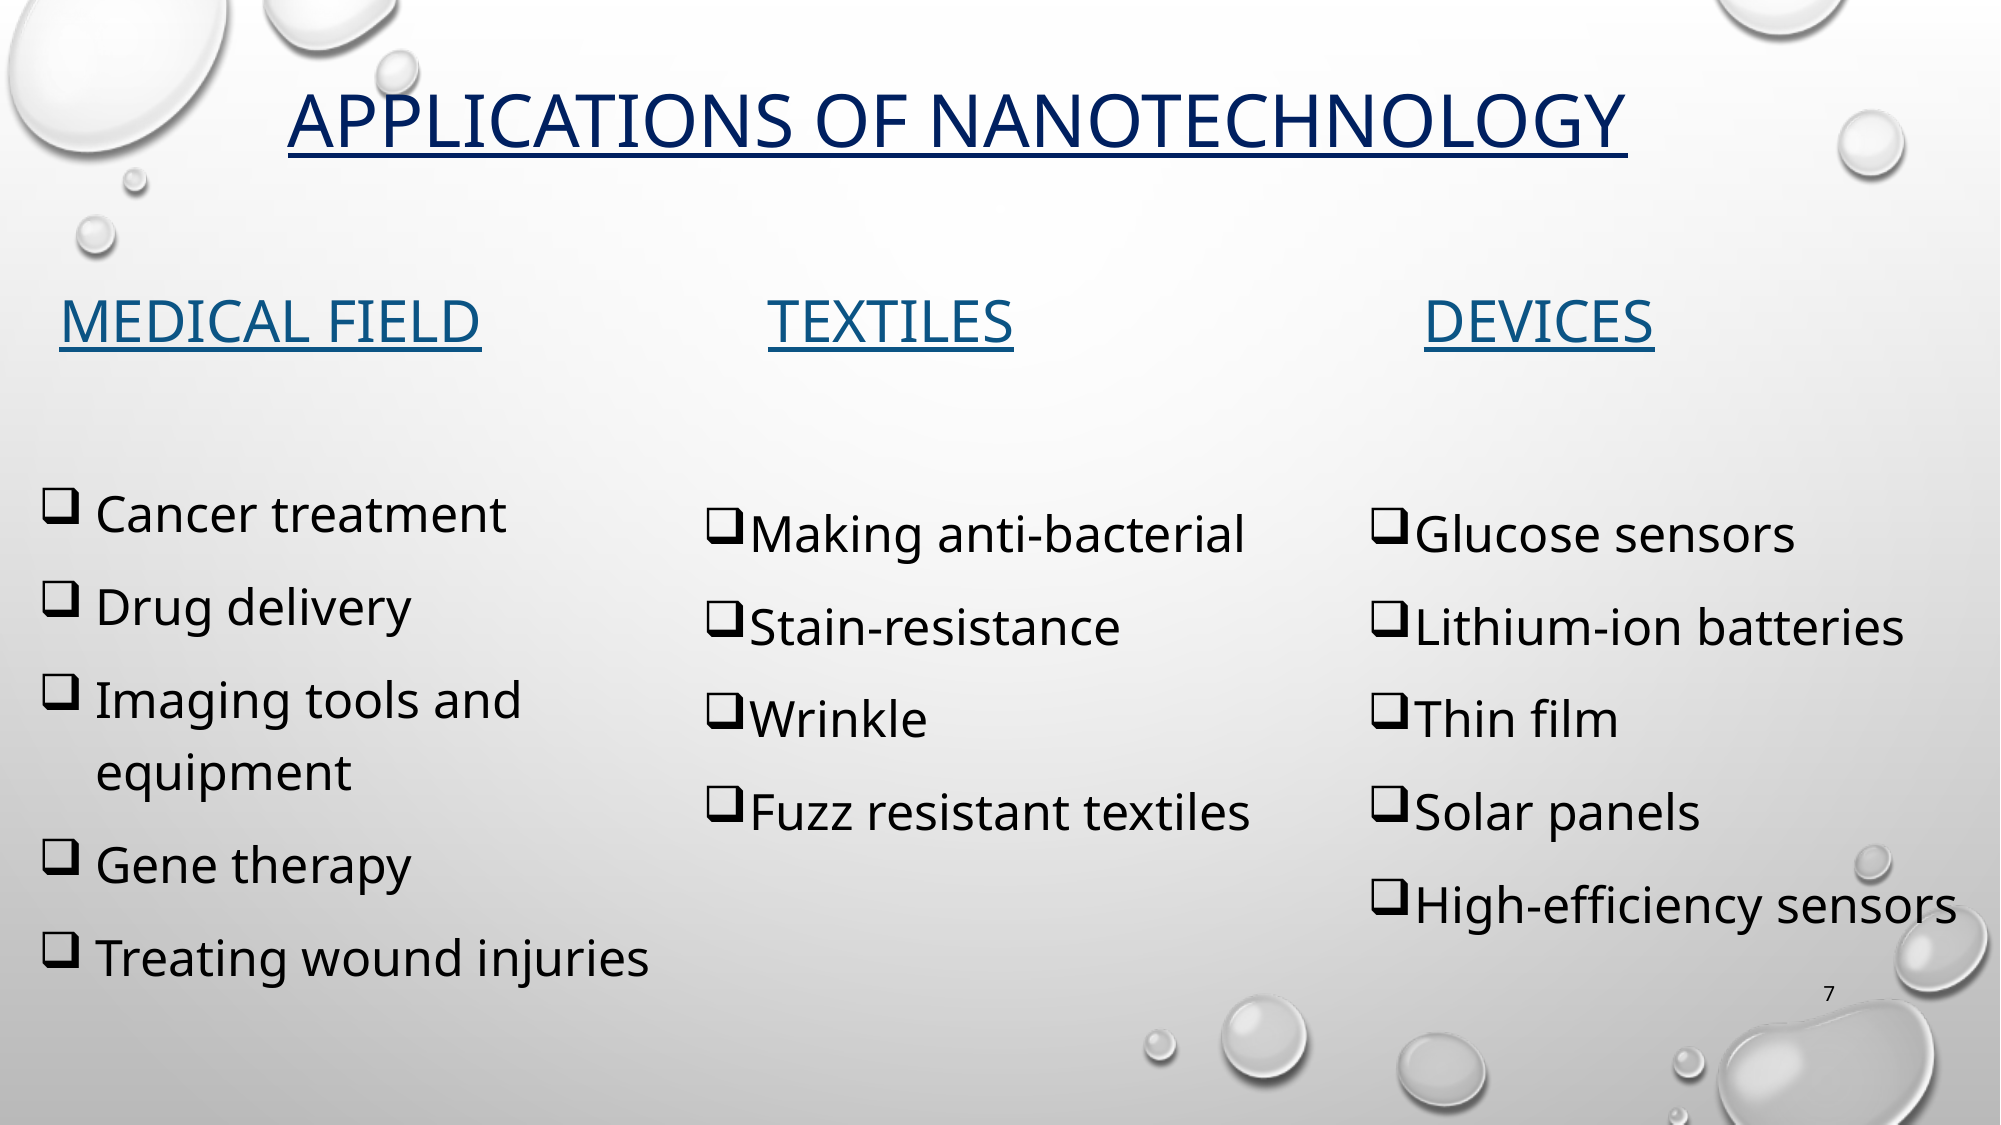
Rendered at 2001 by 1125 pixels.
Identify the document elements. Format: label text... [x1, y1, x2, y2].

slide_number 7 [1724, 965, 1851, 1025]
list Making anti-bacterial Stain-resistance Wrinkle Fuzz resistant textiles [687, 482, 1269, 950]
title APPLICATIONS OF NANOTECHNOLOGY [107, 52, 1808, 195]
list Glucose sensors Lithium-ion batteries Thin film Solar panels High-efficiency sensors [1352, 482, 1977, 950]
picture [0, 0, 2000, 1125]
list Cancer treatment Drug delivery Imaging tools and equipment Gene therapy Treating wound injuries [23, 463, 671, 1062]
list MEDICAL FIELD [0, 267, 542, 363]
list TEXTILES [621, 267, 1162, 363]
list DEVICES [1268, 267, 1811, 363]
